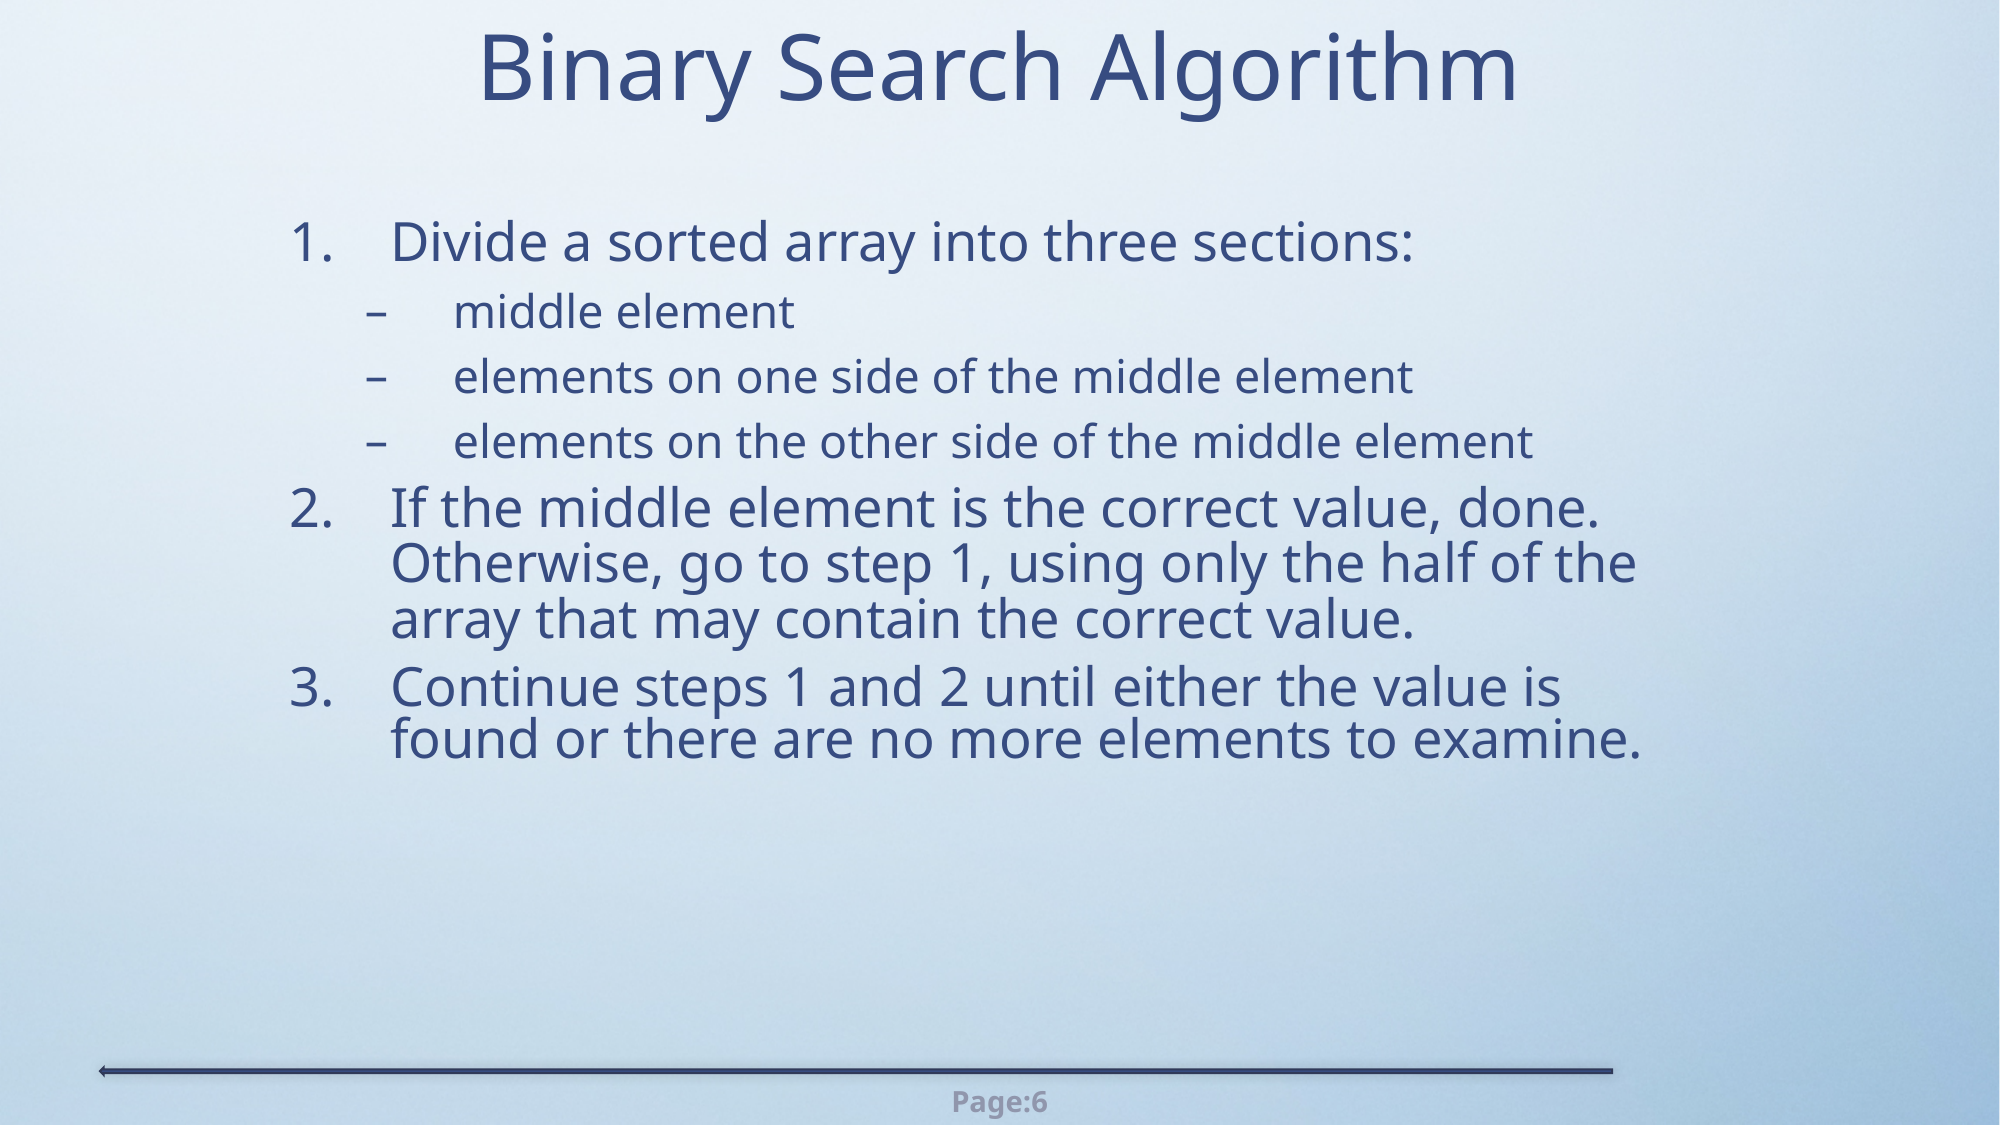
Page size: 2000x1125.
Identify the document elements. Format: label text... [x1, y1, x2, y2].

picture [0, 130, 2000, 1125]
title Binary Search Algorithm [0, 0, 2000, 130]
list Divide a sorted array into three sections: middle element elements on one side of the middle element elements on the other side of the middle element If the middle element is the correct value, done. Otherwise, go to step 1, using only the half of the array that may contain the correct value. Continue steps 1 and 2 until either the value is found or there are no more elements to examine. [274, 212, 1688, 850]
